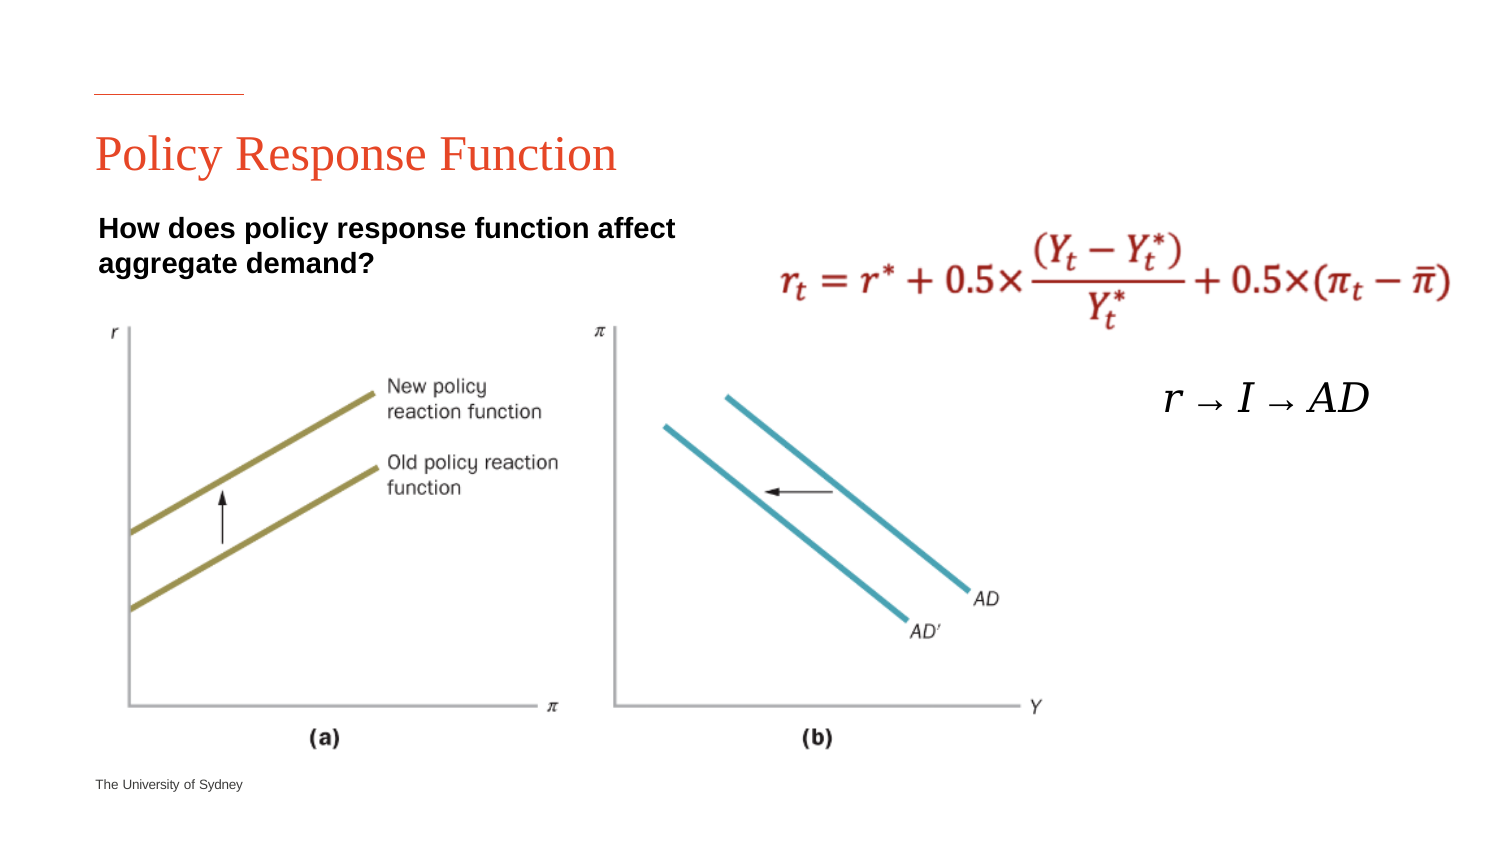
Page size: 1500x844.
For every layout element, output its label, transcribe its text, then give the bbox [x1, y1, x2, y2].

title Policy Response Function [94, 120, 1406, 182]
text_box How does policy response function affect aggregate demand? [83, 202, 718, 303]
picture [83, 220, 1467, 779]
